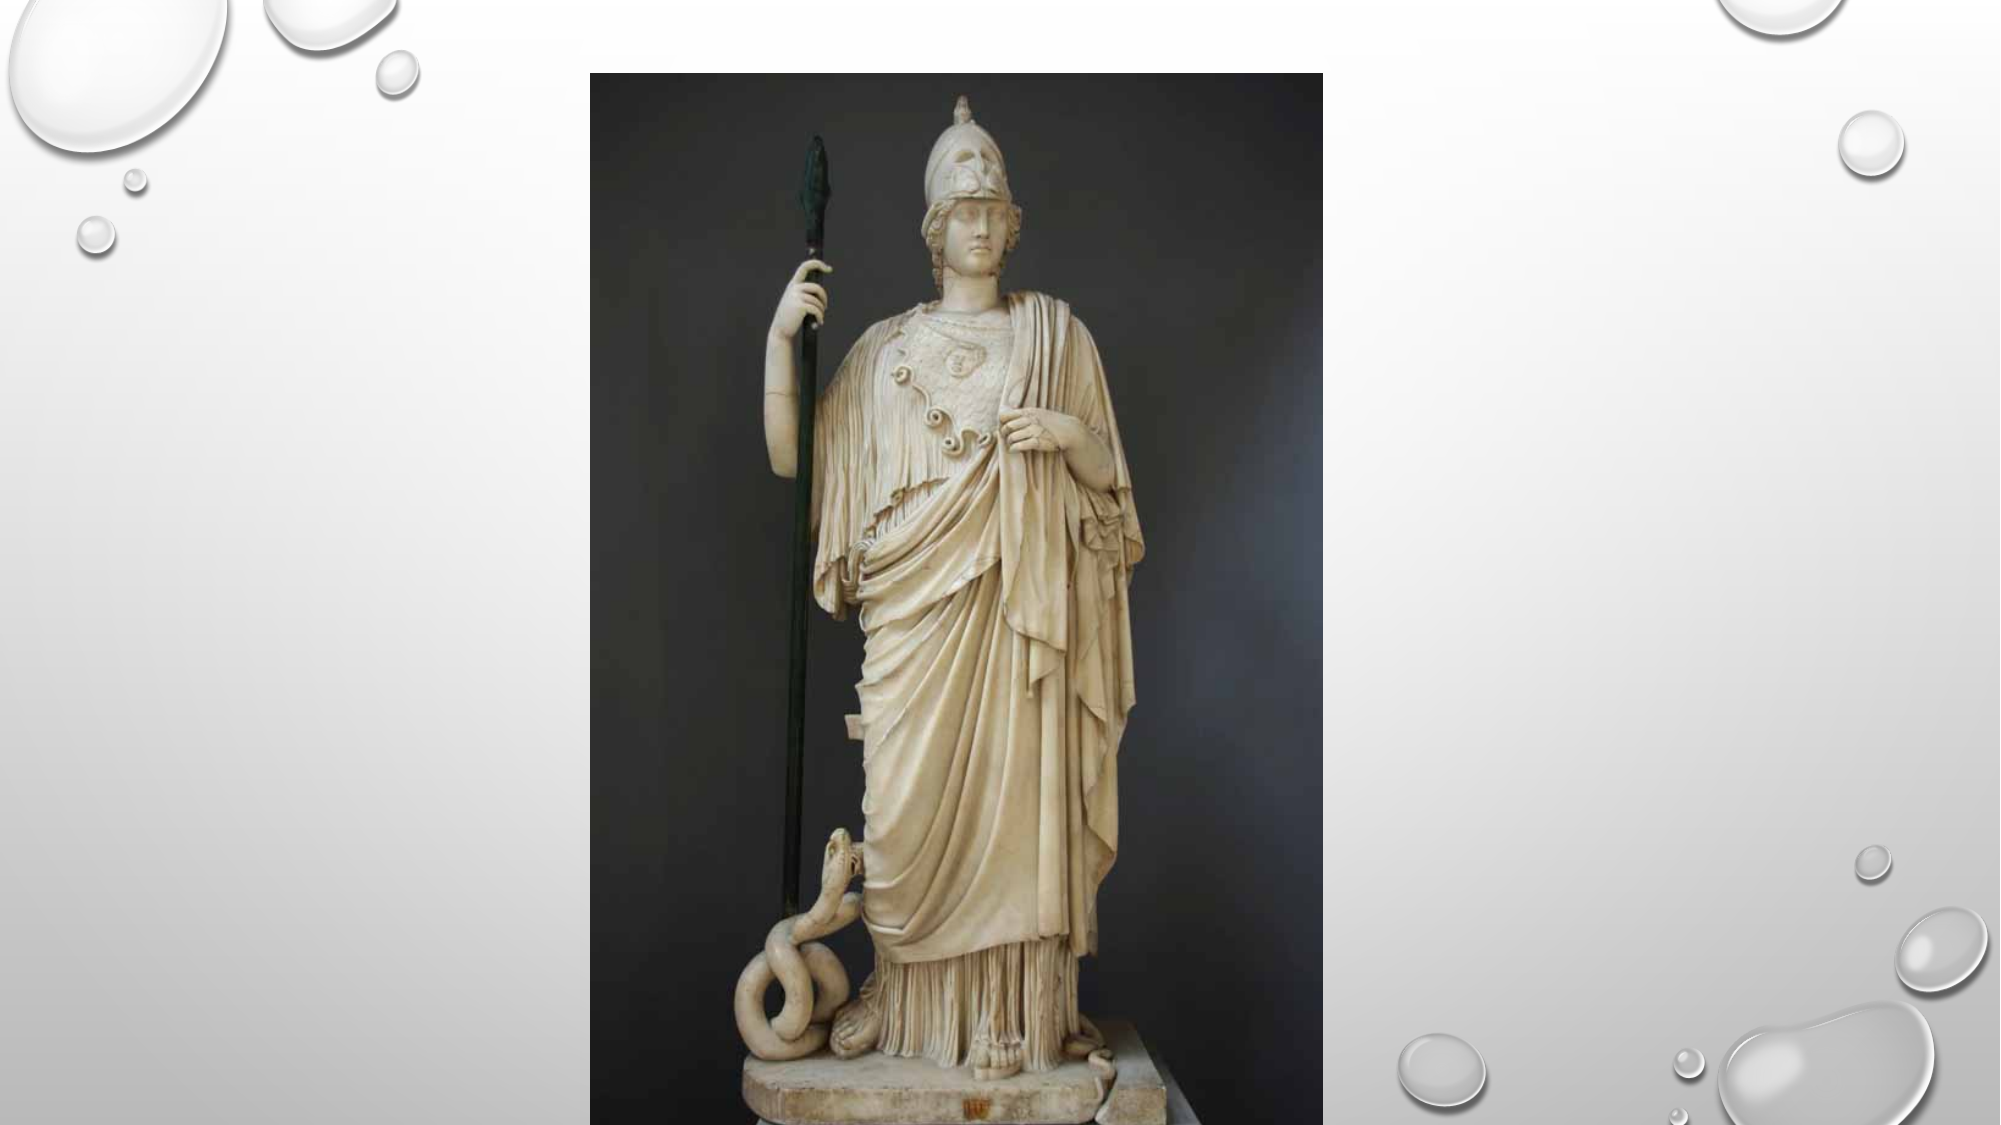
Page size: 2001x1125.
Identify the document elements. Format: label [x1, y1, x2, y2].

picture [0, 0, 2000, 1125]
list [589, 73, 1323, 1125]
